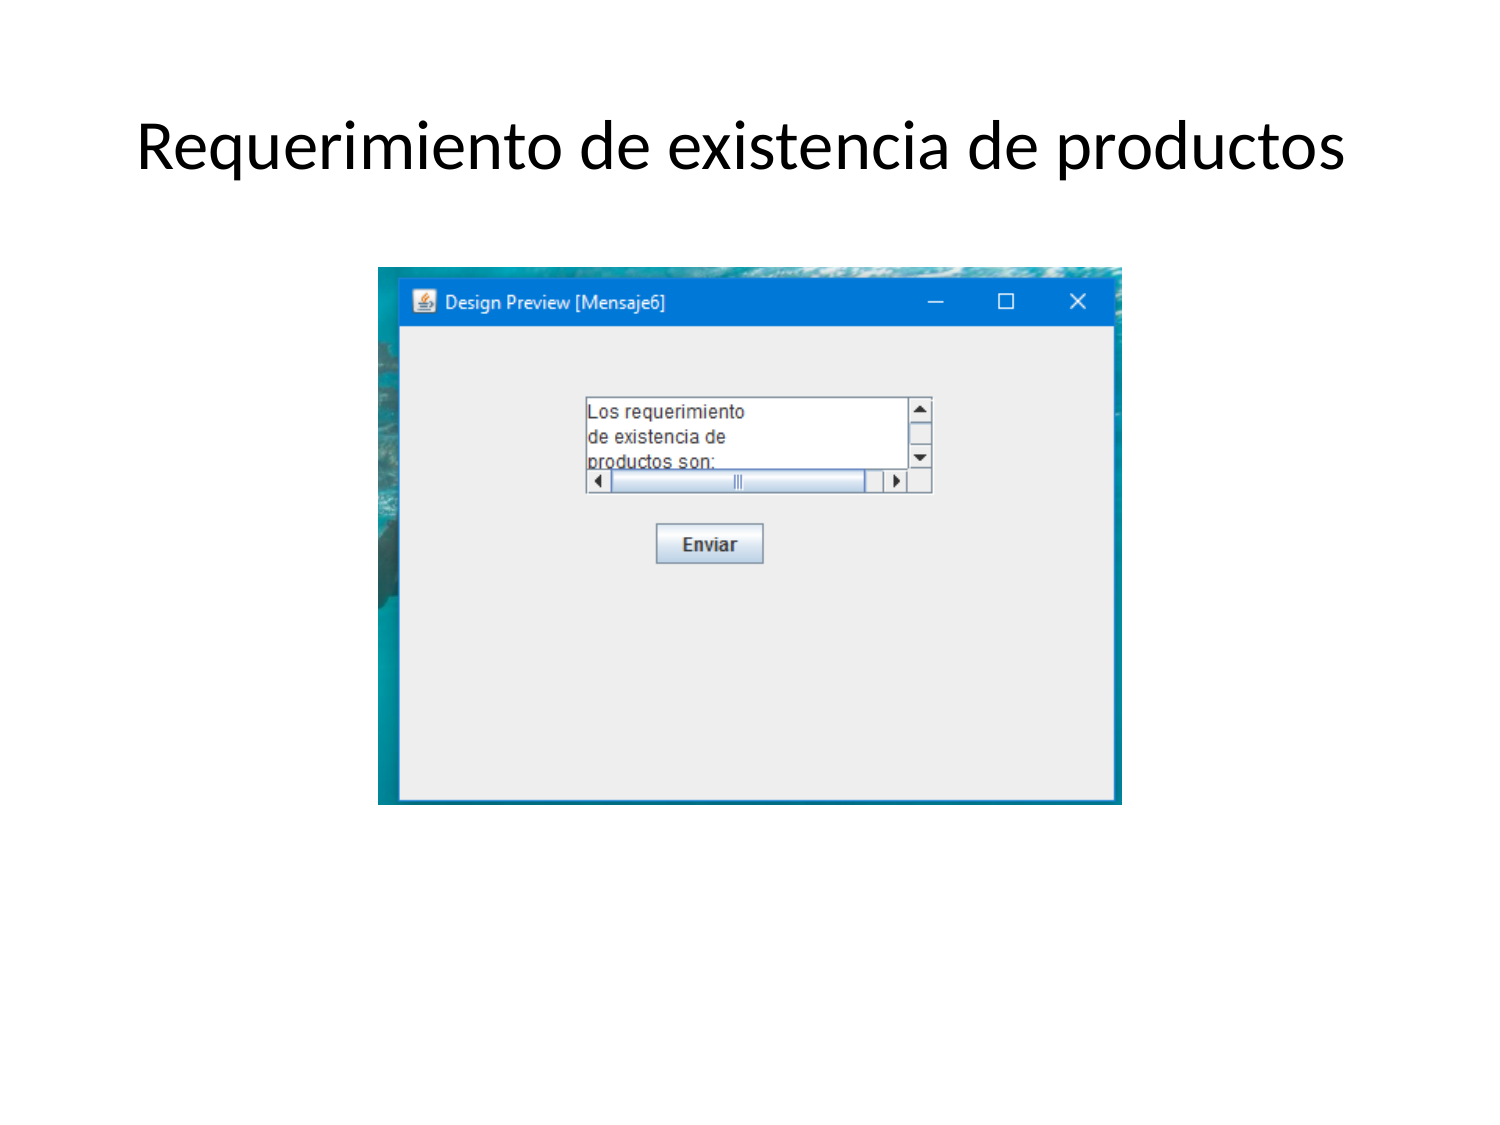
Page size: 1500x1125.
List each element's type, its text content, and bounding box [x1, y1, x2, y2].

picture [377, 266, 1123, 805]
title Requerimiento de existencia de productos [75, 90, 1425, 278]
